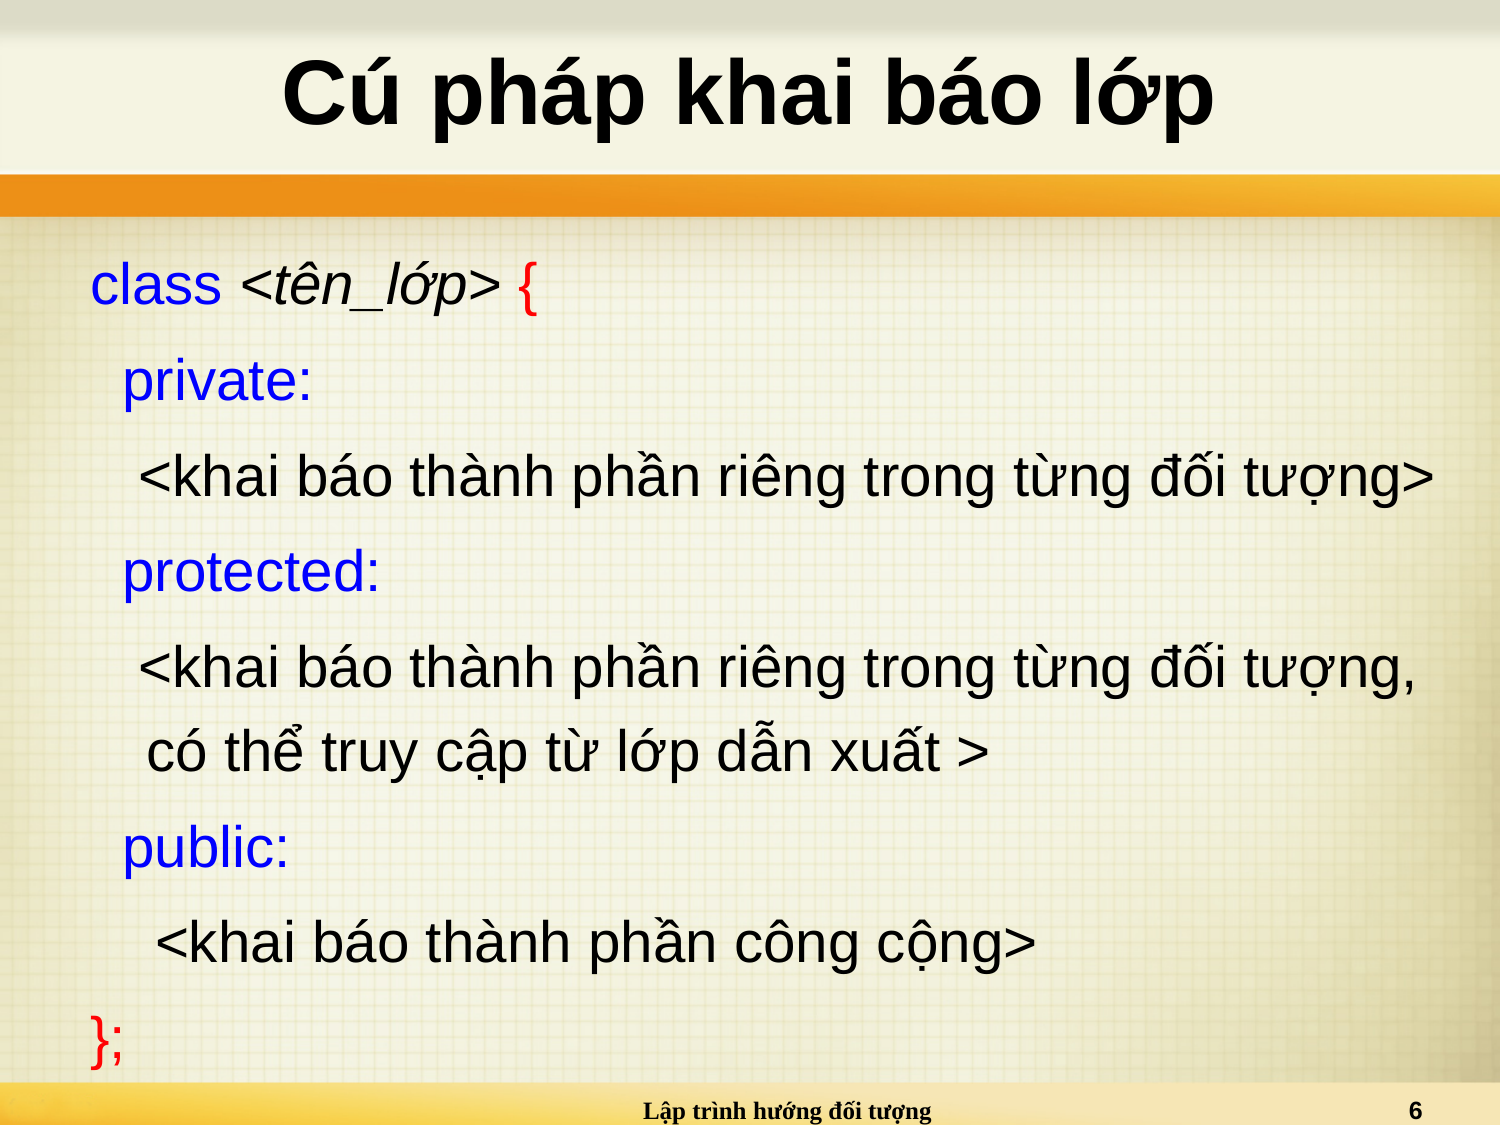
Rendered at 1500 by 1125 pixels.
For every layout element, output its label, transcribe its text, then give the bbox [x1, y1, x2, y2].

picture [0, 175, 1500, 1125]
title Cú pháp khai báo lớp [0, 0, 1500, 175]
slide_number 6 [1087, 1087, 1438, 1125]
footer Lập trình hướng đối tượng [549, 1087, 1025, 1125]
list class <tên_lớp> { private: <khai báo thành phần riêng trong từng đối tượng> protected: <khai báo thành phần riêng trong từng đối tượng, có thể truy cập từ lớp dẫn xuất > public: <khai báo thành phần công cộng> }; [75, 224, 1463, 1075]
